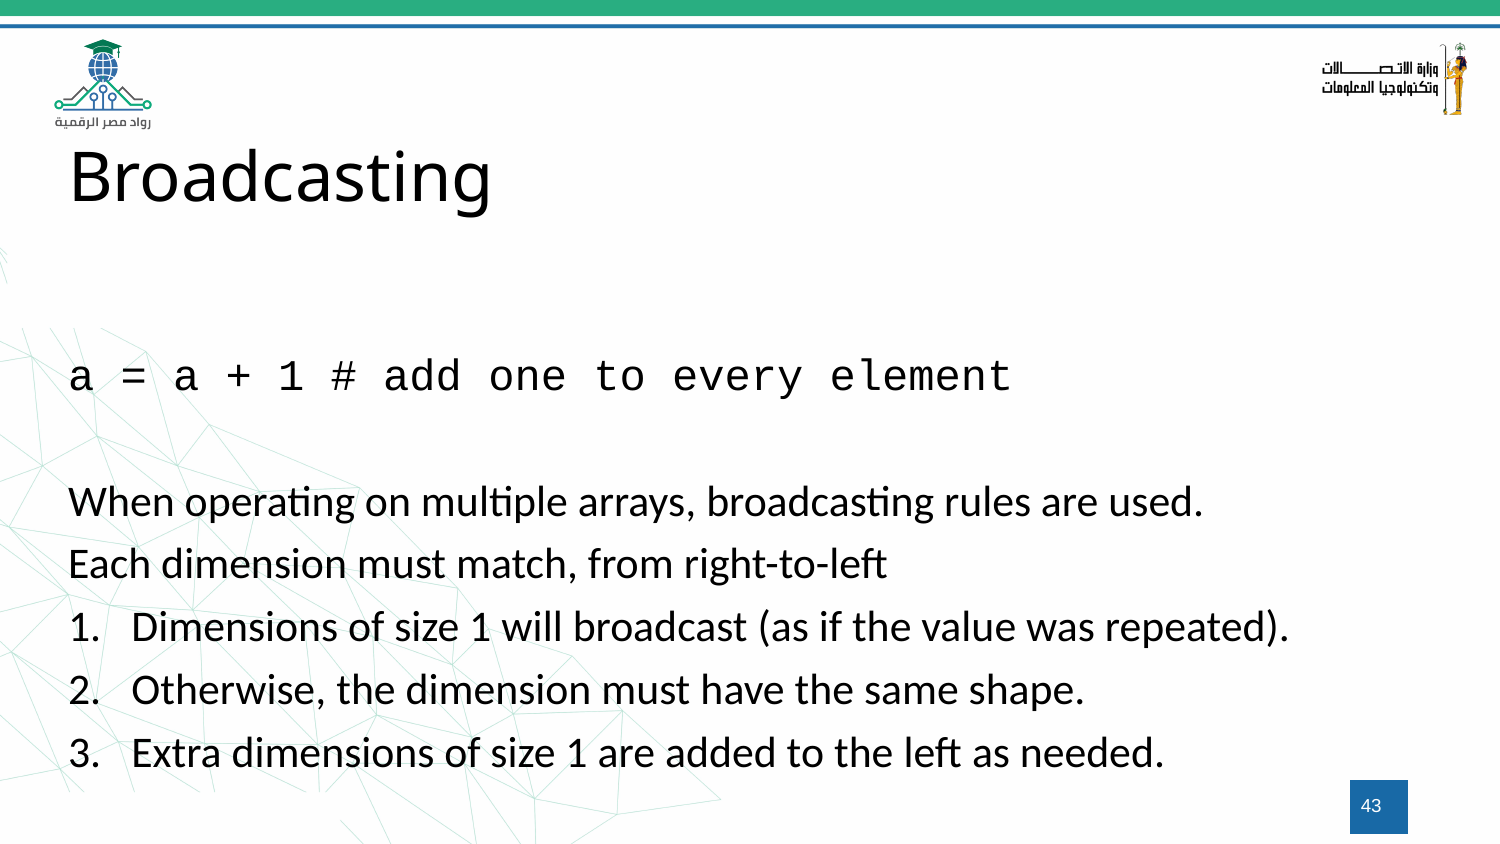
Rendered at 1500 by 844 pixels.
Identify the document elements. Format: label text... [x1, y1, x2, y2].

picture [0, 0, 1500, 844]
title Broadcasting [53, 97, 1347, 261]
list a = a + 1 # add one to every element When operating on multiple arrays, broadcasting rules are used. Each dimension must match, from right-to-left Dimensions of size 1 will broadcast (as if the value was repeated). Otherwise, the dimension must have the same shape. Extra dimensions of size 1 are added to the left as needed. [53, 276, 1347, 813]
slide_number 43 [1059, 782, 1397, 827]
